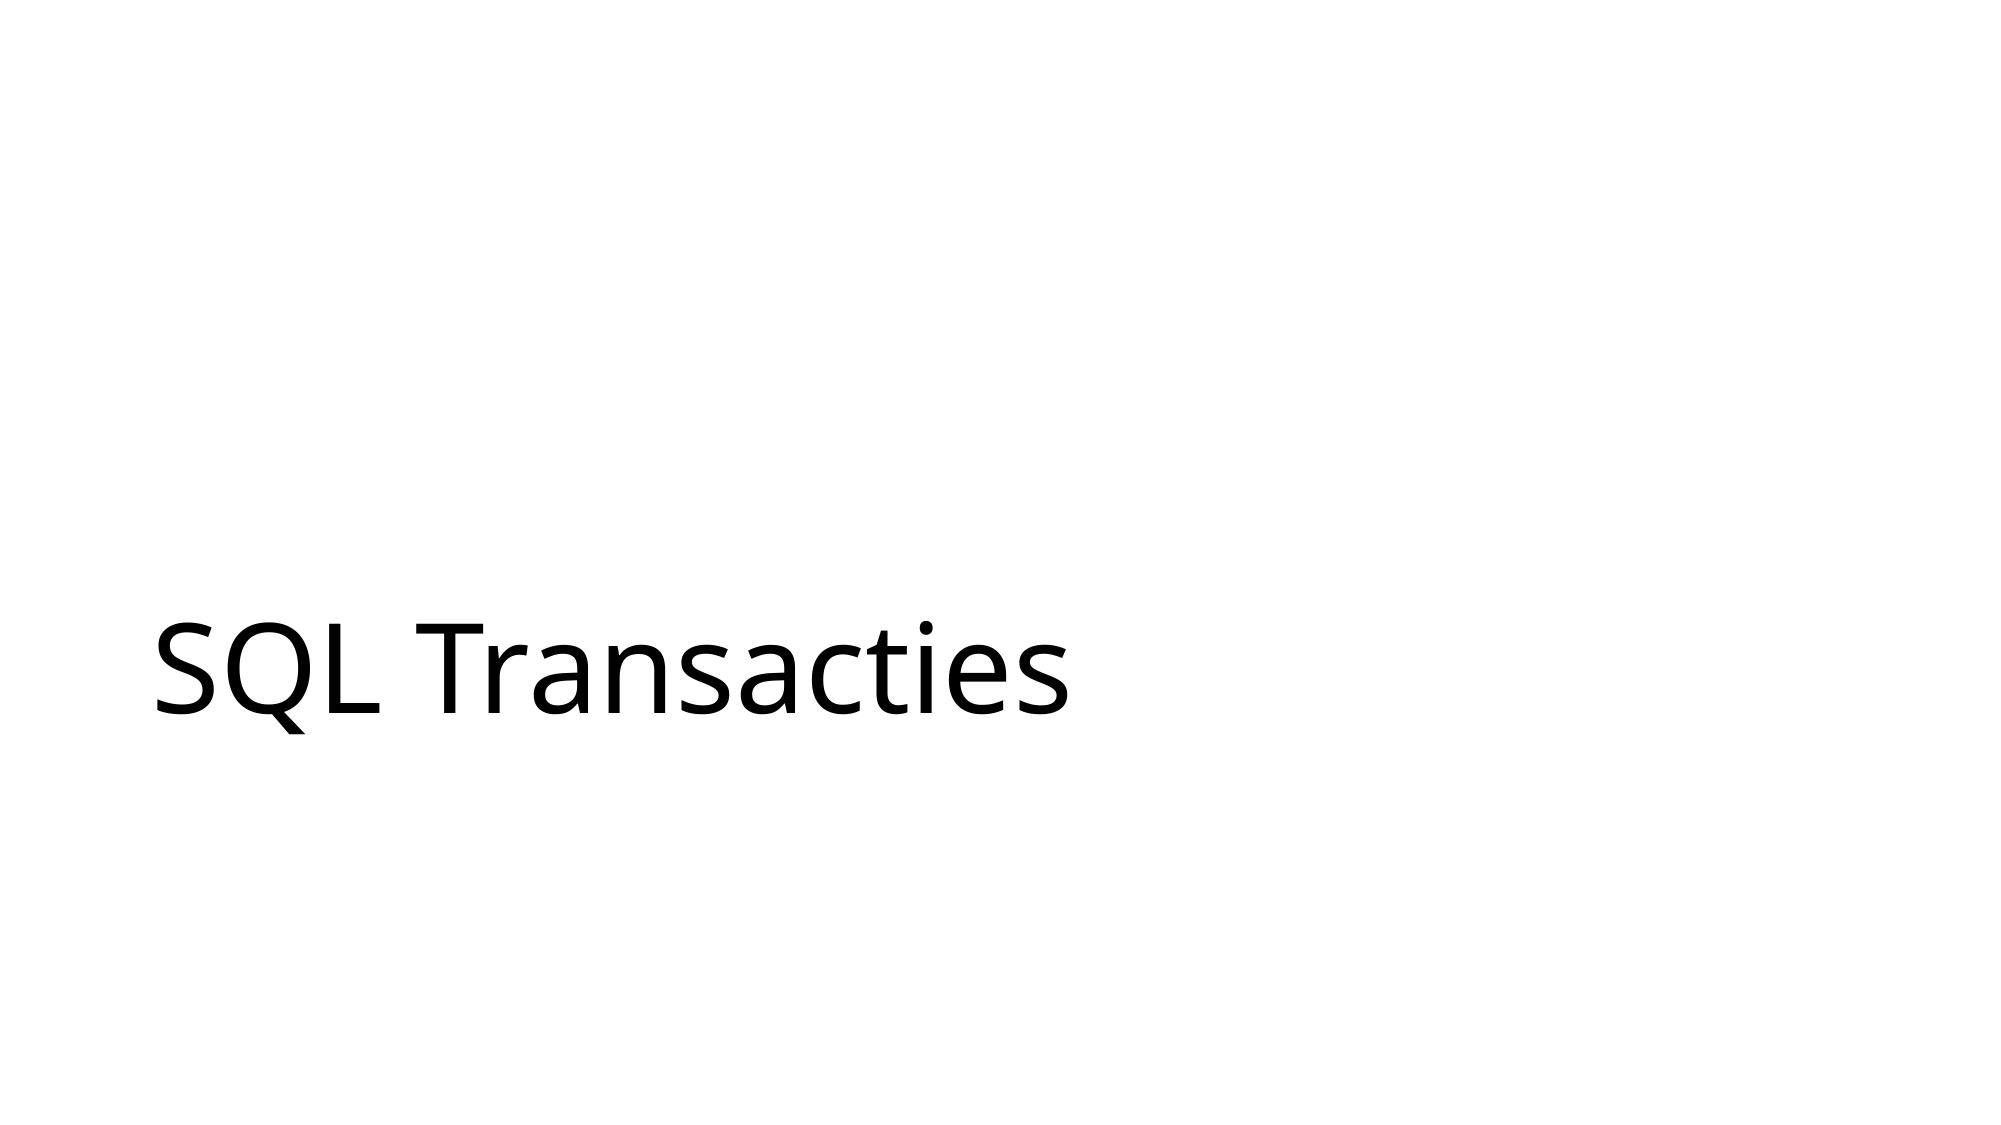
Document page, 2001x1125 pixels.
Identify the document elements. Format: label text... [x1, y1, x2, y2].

title SQL Transacties [136, 280, 1862, 749]
